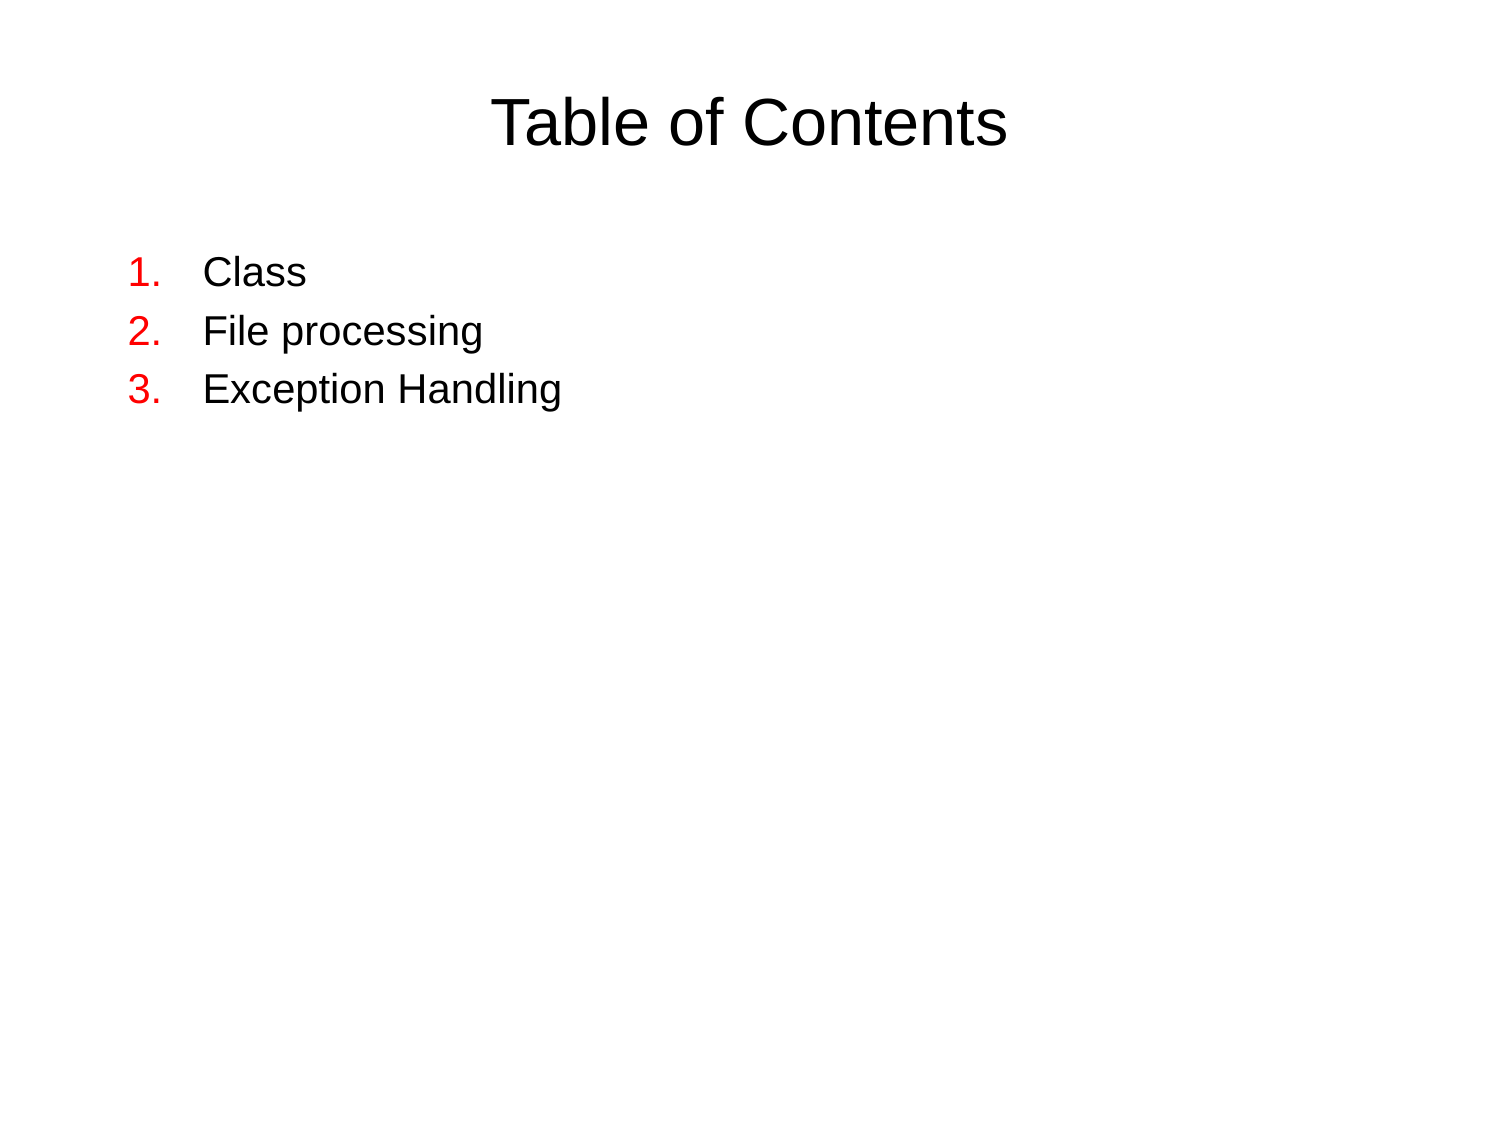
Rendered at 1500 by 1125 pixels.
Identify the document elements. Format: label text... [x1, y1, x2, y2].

list Class File processing Exception Handling [112, 237, 1388, 1000]
title Table of Contents [112, 24, 1388, 213]
